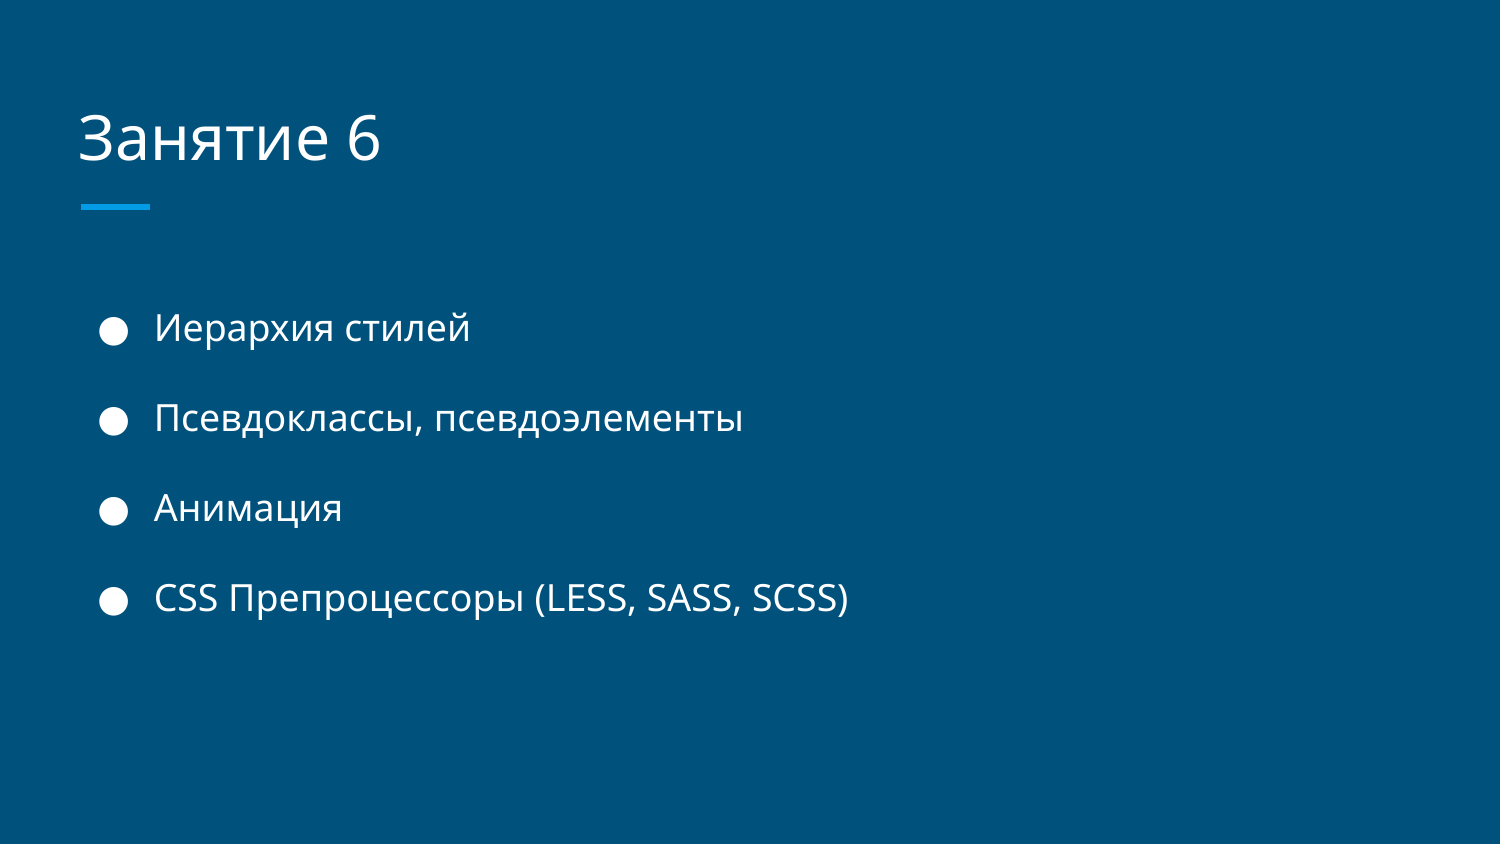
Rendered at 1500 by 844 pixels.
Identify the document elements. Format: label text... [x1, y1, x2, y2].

title Занятие 6 [63, 75, 1437, 188]
list Иерархия стилей Псевдоклассы, псевдоэлементы Анимация CSS Препроцессоры (LESS, SASS, SCSS) [63, 244, 1437, 750]
